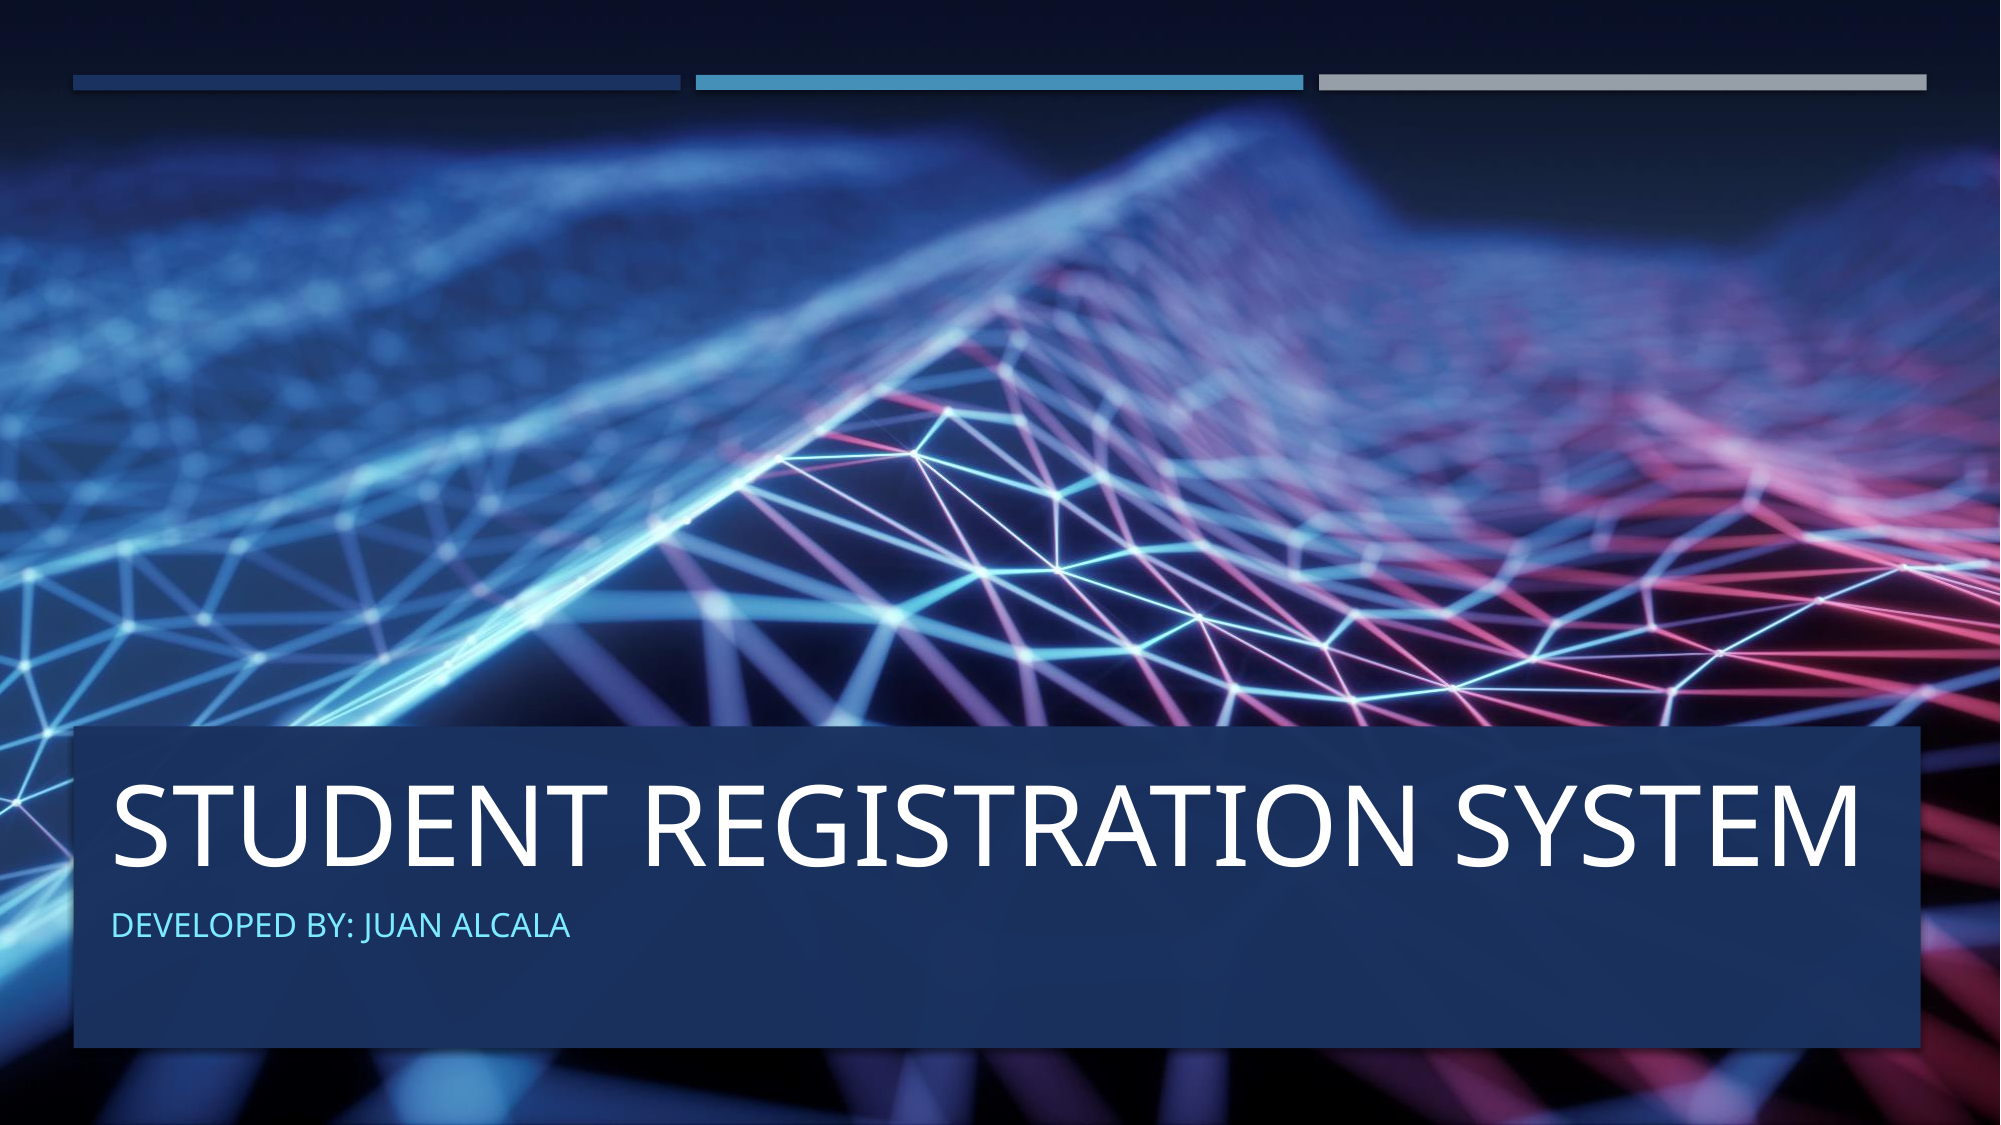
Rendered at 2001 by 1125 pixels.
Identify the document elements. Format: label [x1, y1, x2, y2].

picture [0, 0, 2000, 1125]
text_box [72, 73, 1928, 92]
